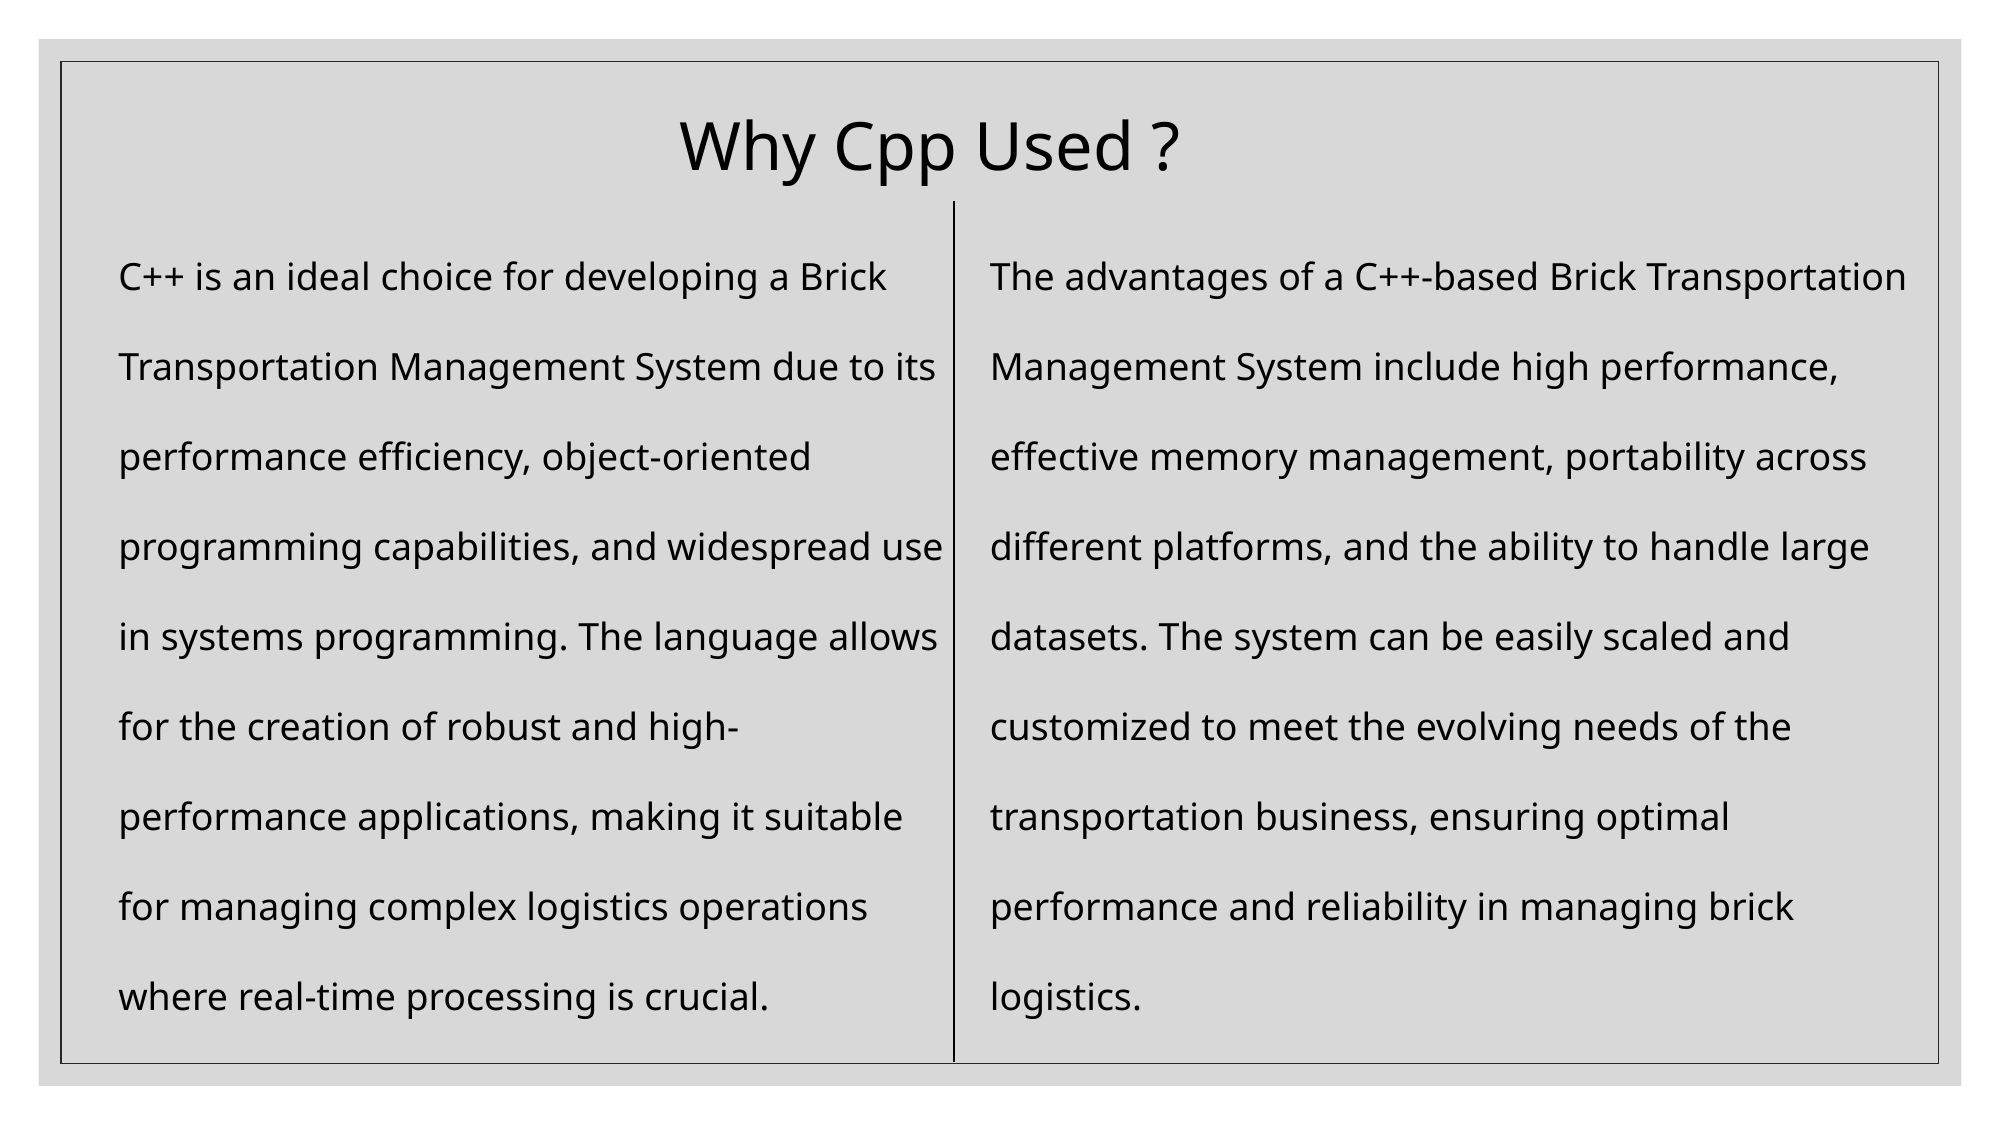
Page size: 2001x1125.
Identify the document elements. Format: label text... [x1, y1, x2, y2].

text_box The advantages of a C++-based Brick Transportation Management System include high performance, effective memory management, portability across different platforms, and the ability to handle large datasets. The system can be easily scaled and customized to meet the evolving needs of the transportation business, ensuring optimal performance and reliability in managing brick logistics. [974, 201, 1959, 1026]
text_box C++ is an ideal choice for developing a Brick Transportation Management System due to its performance efficiency, object-oriented programming capabilities, and widespread use in systems programming. The language allows for the creation of robust and high-performance applications, making it suitable for managing complex logistics operations where real-time processing is crucial. [103, 201, 975, 1116]
text_box Why Cpp Used ? [388, 96, 1196, 191]
